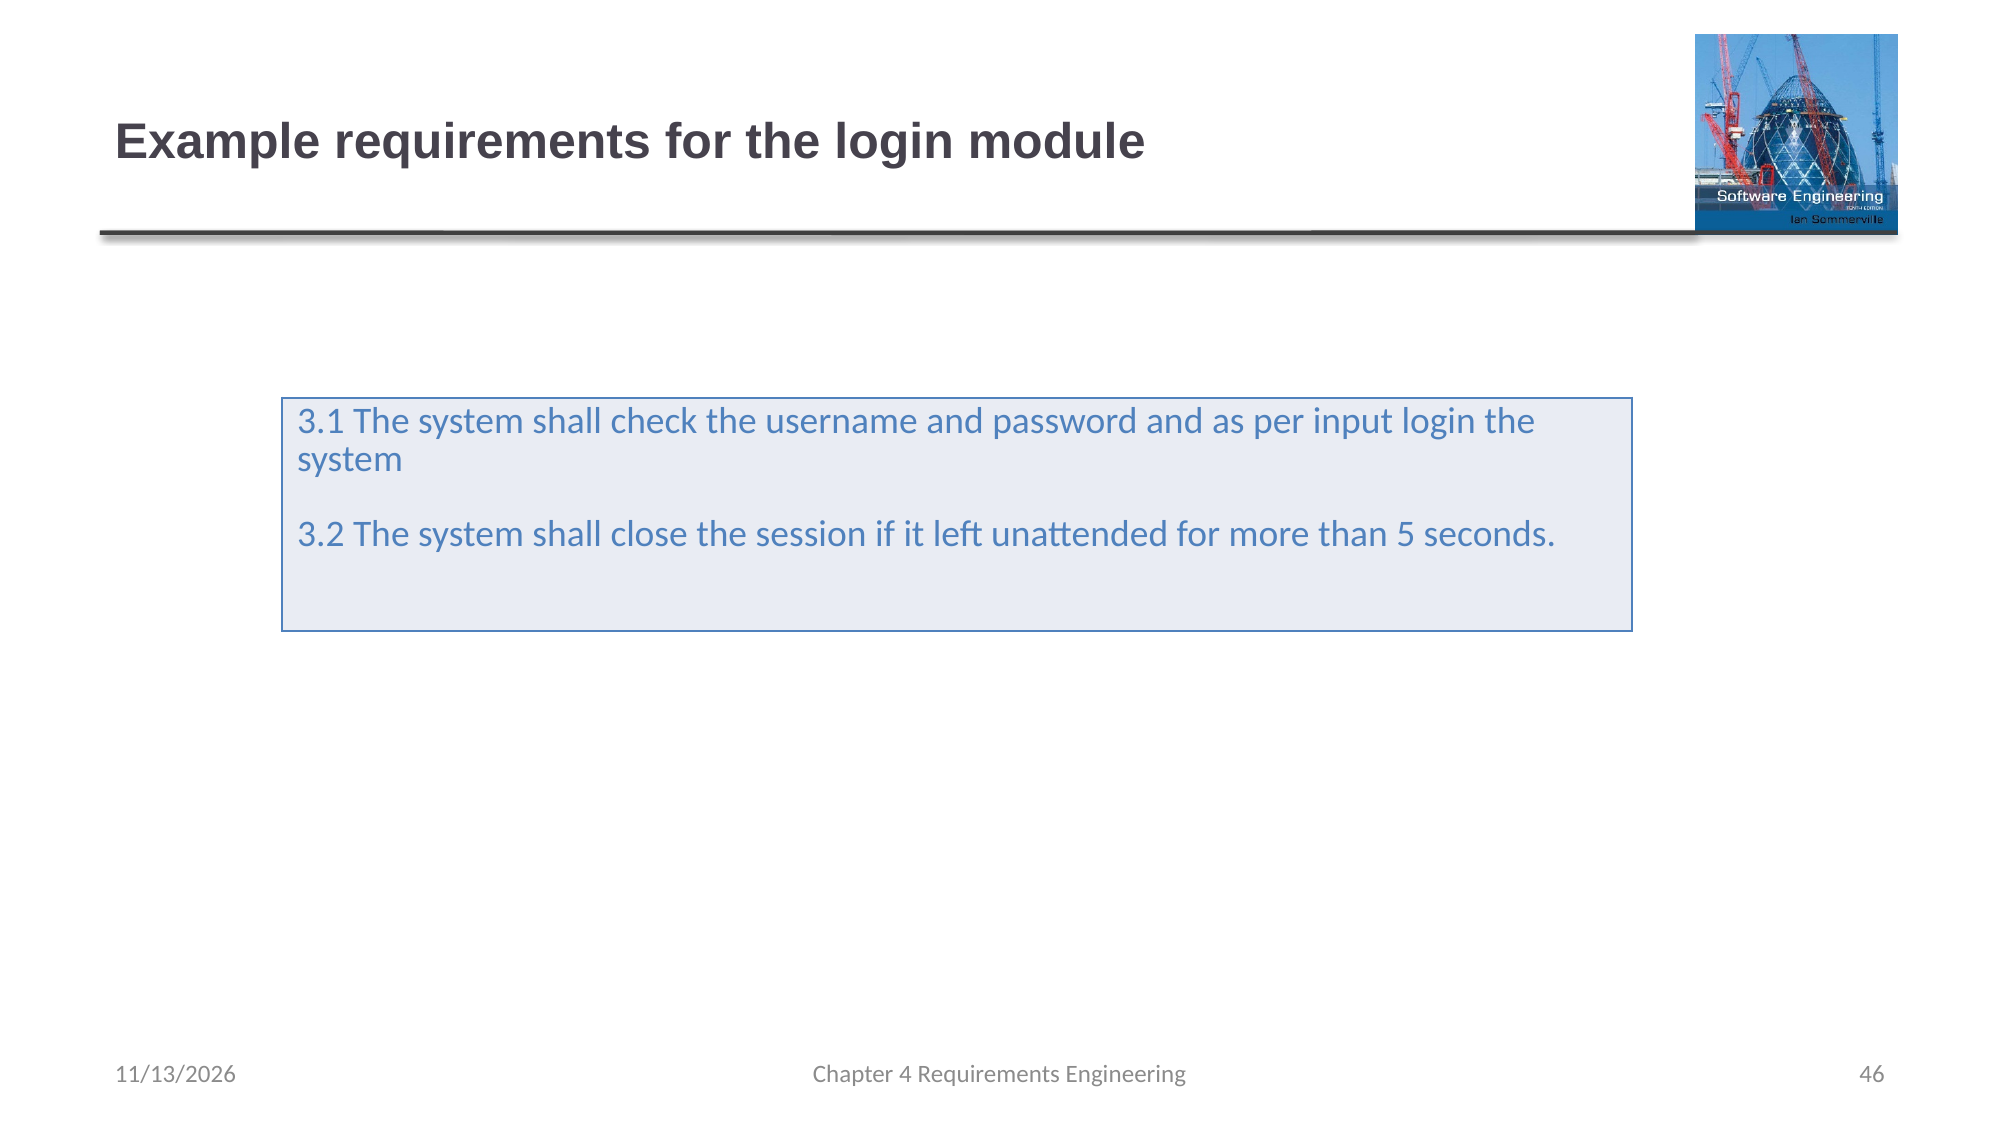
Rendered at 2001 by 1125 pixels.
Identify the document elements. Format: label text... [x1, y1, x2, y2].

picture [1695, 34, 1898, 230]
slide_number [99, 1042, 567, 1103]
table_header 3.1 The system shall check the username and password and as per input login the system 3.2 The system shall close the session if it left unattended for more than 5 seconds. [283, 399, 1631, 630]
footer Chapter 4 Requirements Engineering [683, 1042, 1317, 1103]
title Example requirements for the login module [99, 44, 1696, 233]
slide_number 46 [1433, 1042, 1900, 1103]
